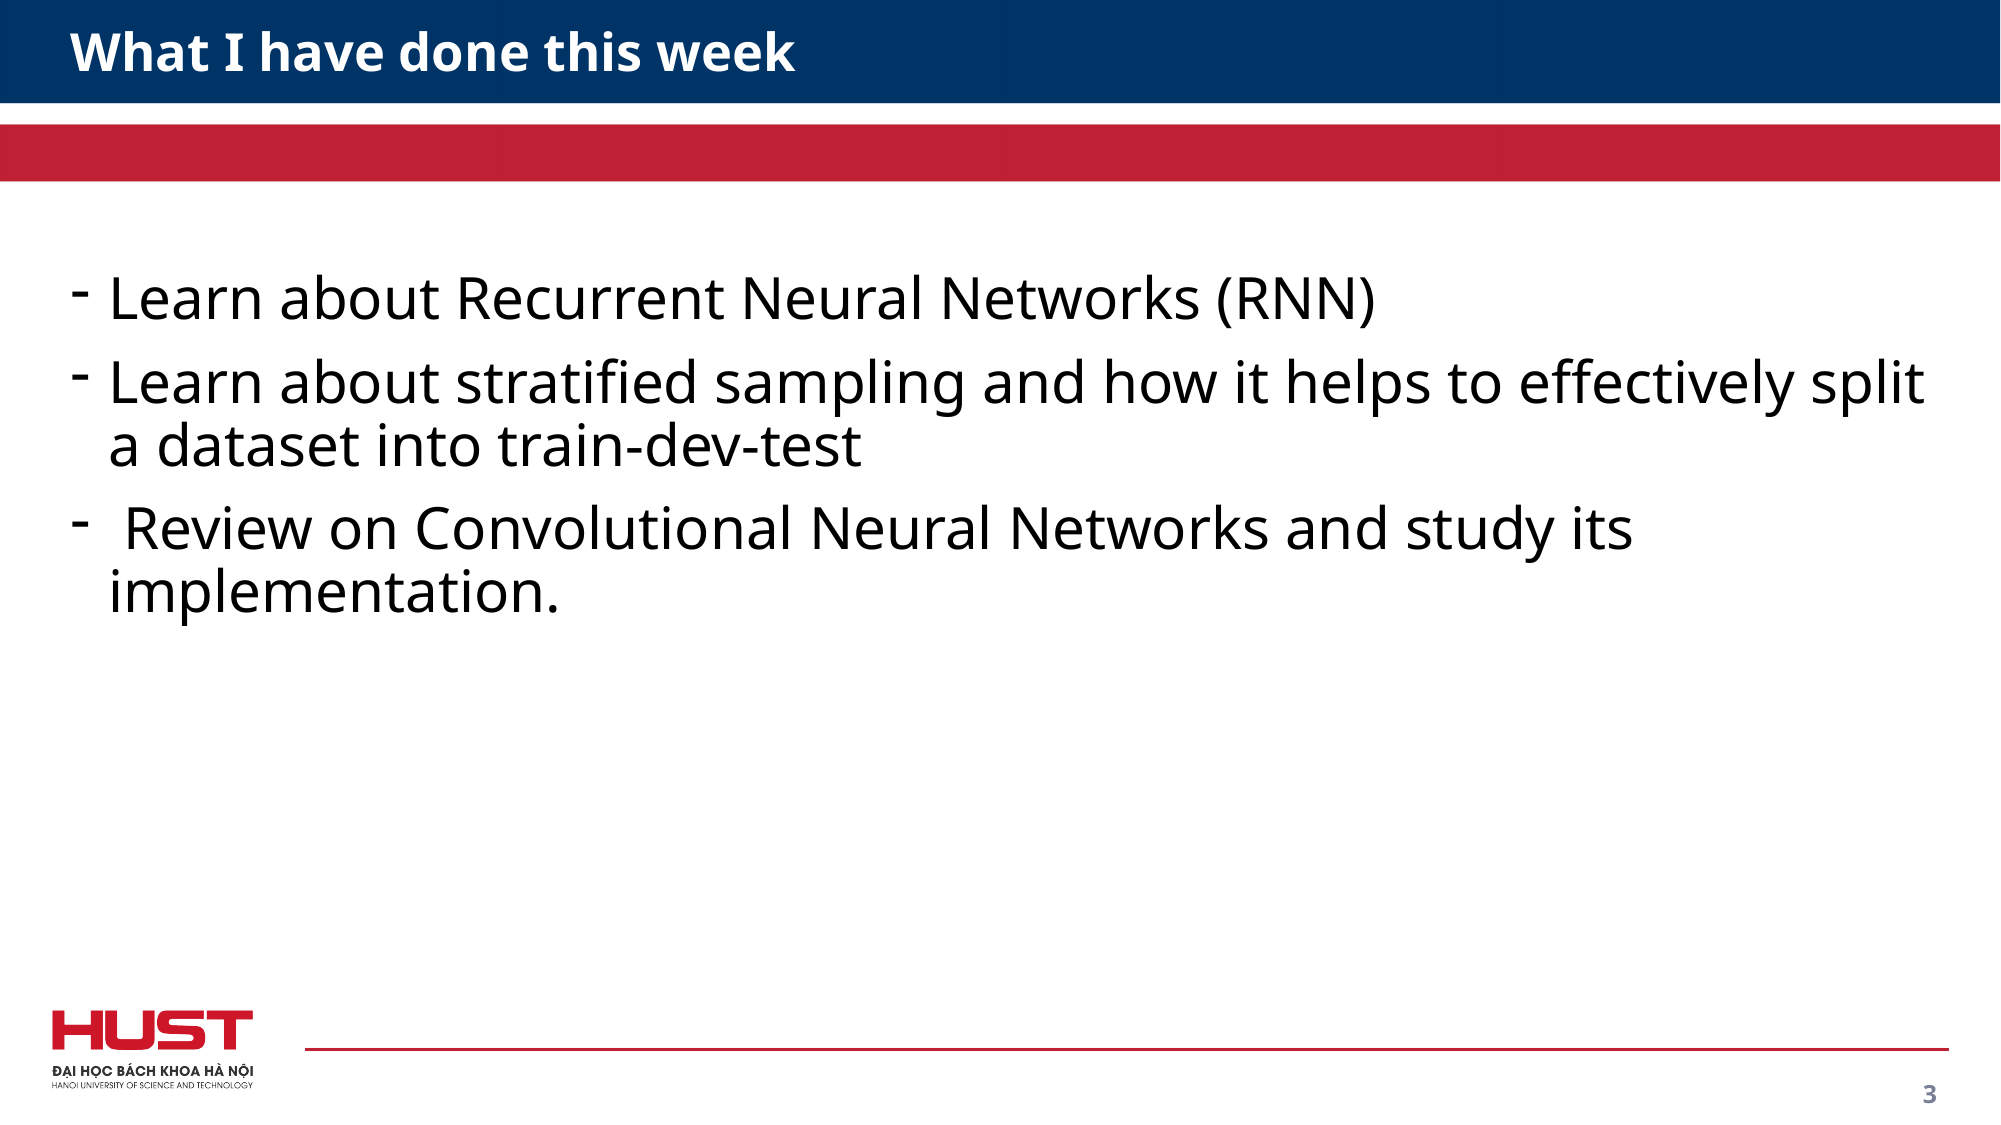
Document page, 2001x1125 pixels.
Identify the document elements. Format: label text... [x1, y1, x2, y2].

slide_number 3 [1502, 1065, 1953, 1125]
picture [0, 0, 2001, 1125]
title What I have done this week [55, 18, 1945, 90]
text_box Learn about Recurrent Neural Networks (RNN) Learn about stratified sampling and how it helps to effectively split a dataset into train-dev-test Review on Convolutional Neural Networks and study its implementation. [55, 261, 1945, 1067]
